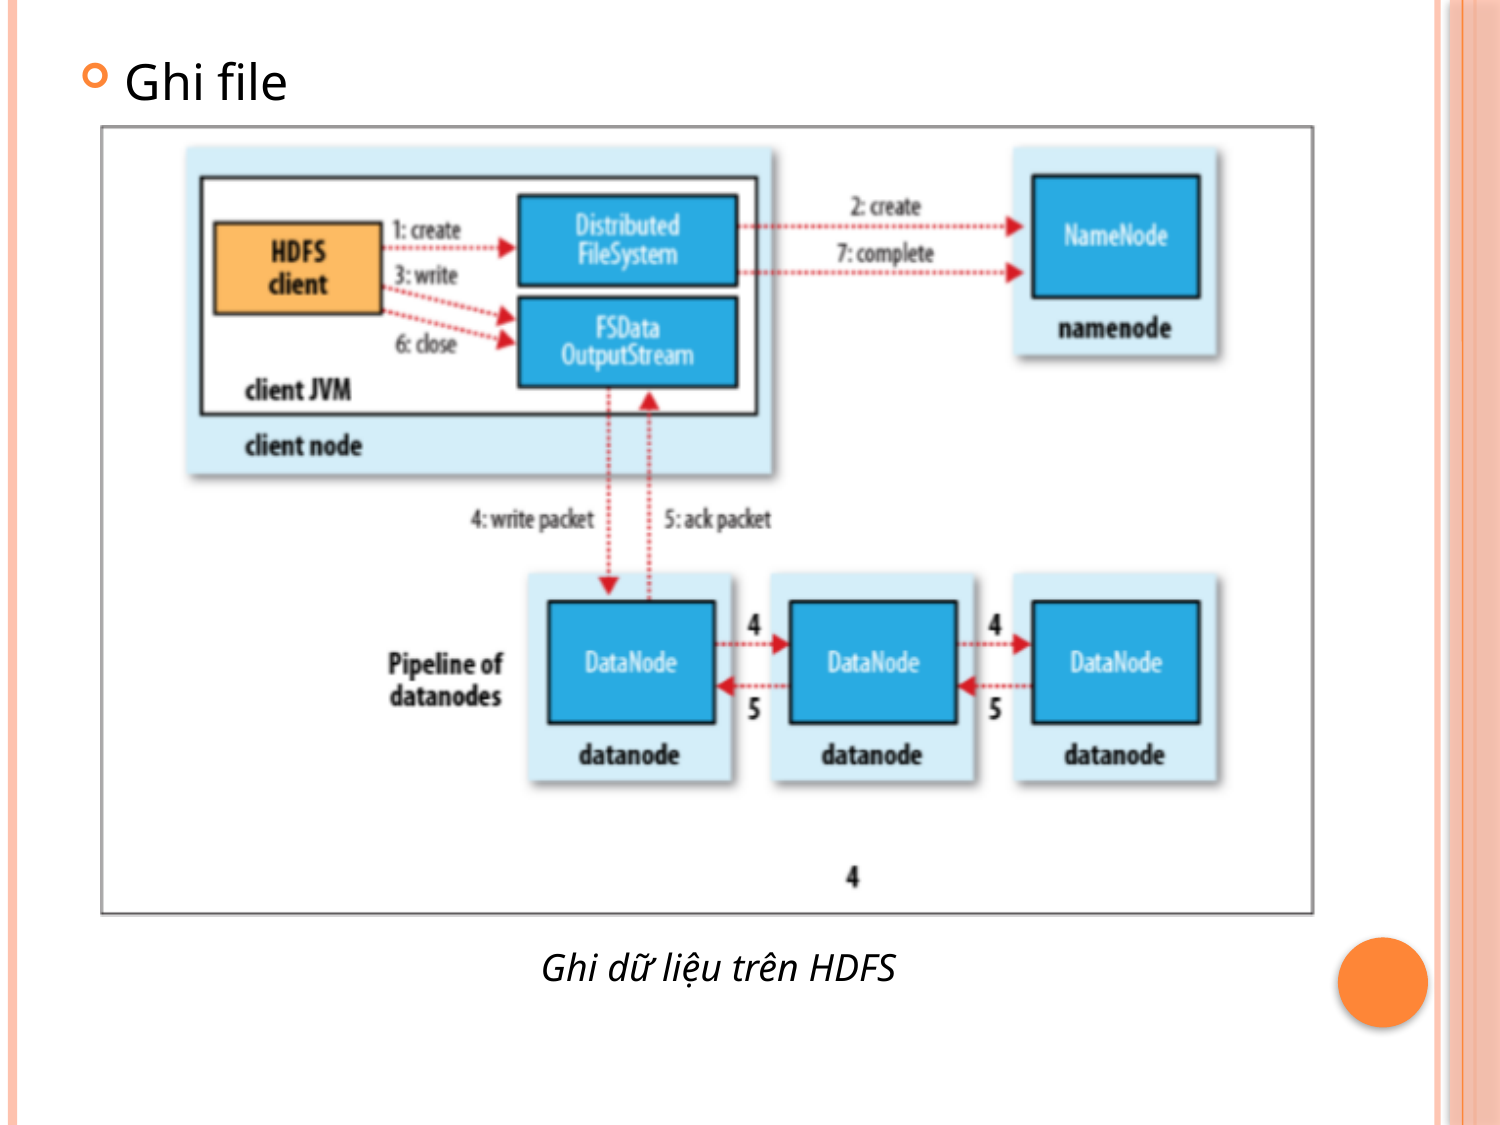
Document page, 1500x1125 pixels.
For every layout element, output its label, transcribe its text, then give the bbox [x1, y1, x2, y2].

text_box Ghi dữ liệu trên HDFS [525, 937, 912, 1042]
list Ghi file [64, 42, 1290, 138]
picture [99, 124, 1318, 918]
